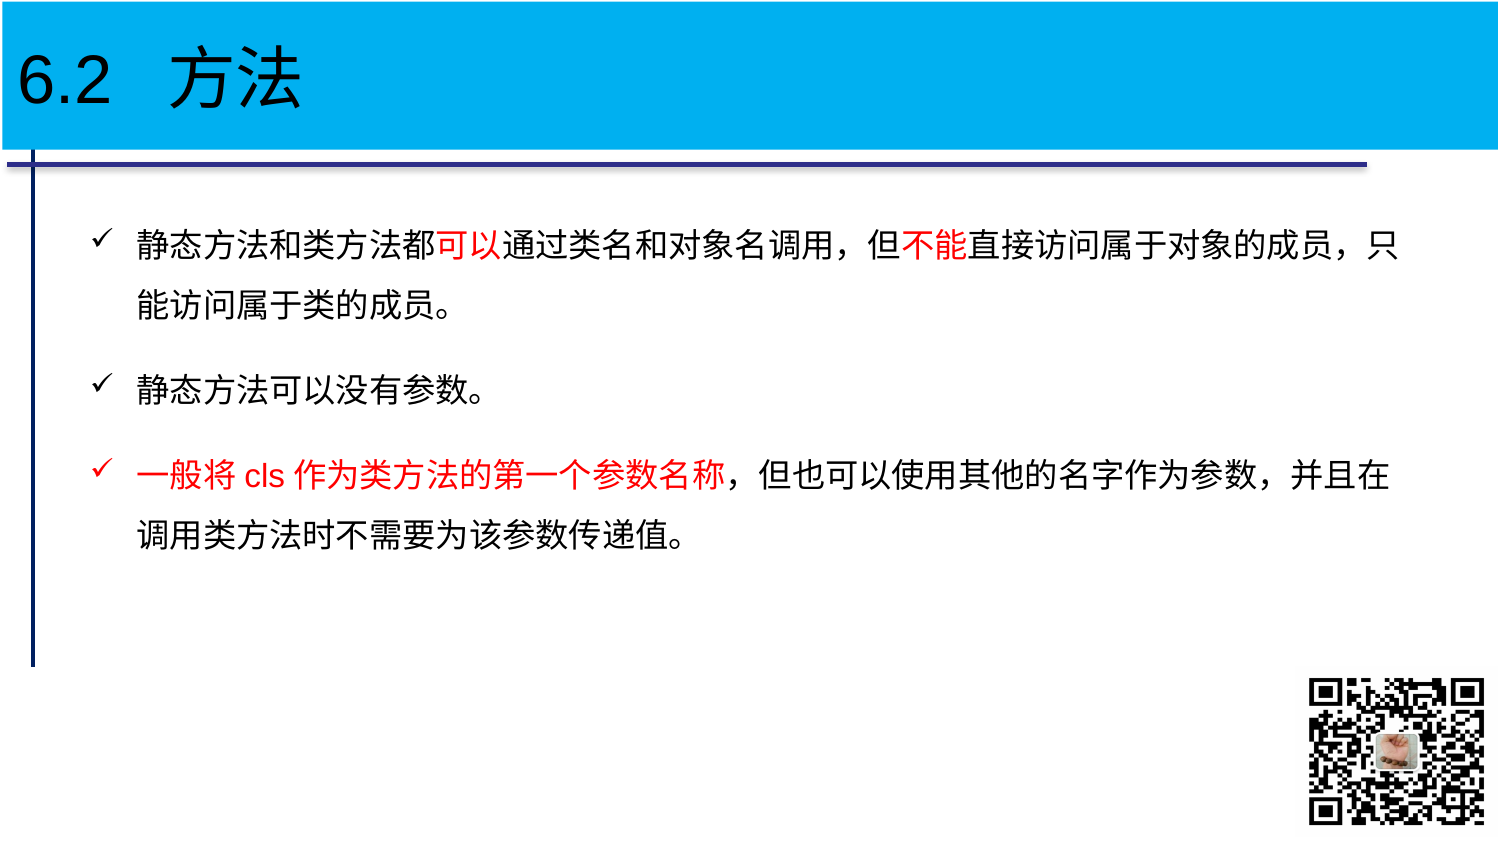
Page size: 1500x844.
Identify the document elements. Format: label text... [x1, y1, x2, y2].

list 静态方法和类方法都可以通过类名和对象名调用，但不能直接访问属于对象的成员，只能访问属于类的成员。 静态方法可以没有参数。 一般将cls作为类方法的第一个参数名称，但也可以使用其他的名字作为参数，并且在调用类方法时不需要为该参数传递值。 [74, 196, 1426, 755]
slide_number [1074, 768, 1426, 828]
title 6.2 方法 [2, 1, 1499, 150]
picture [1295, 666, 1498, 837]
